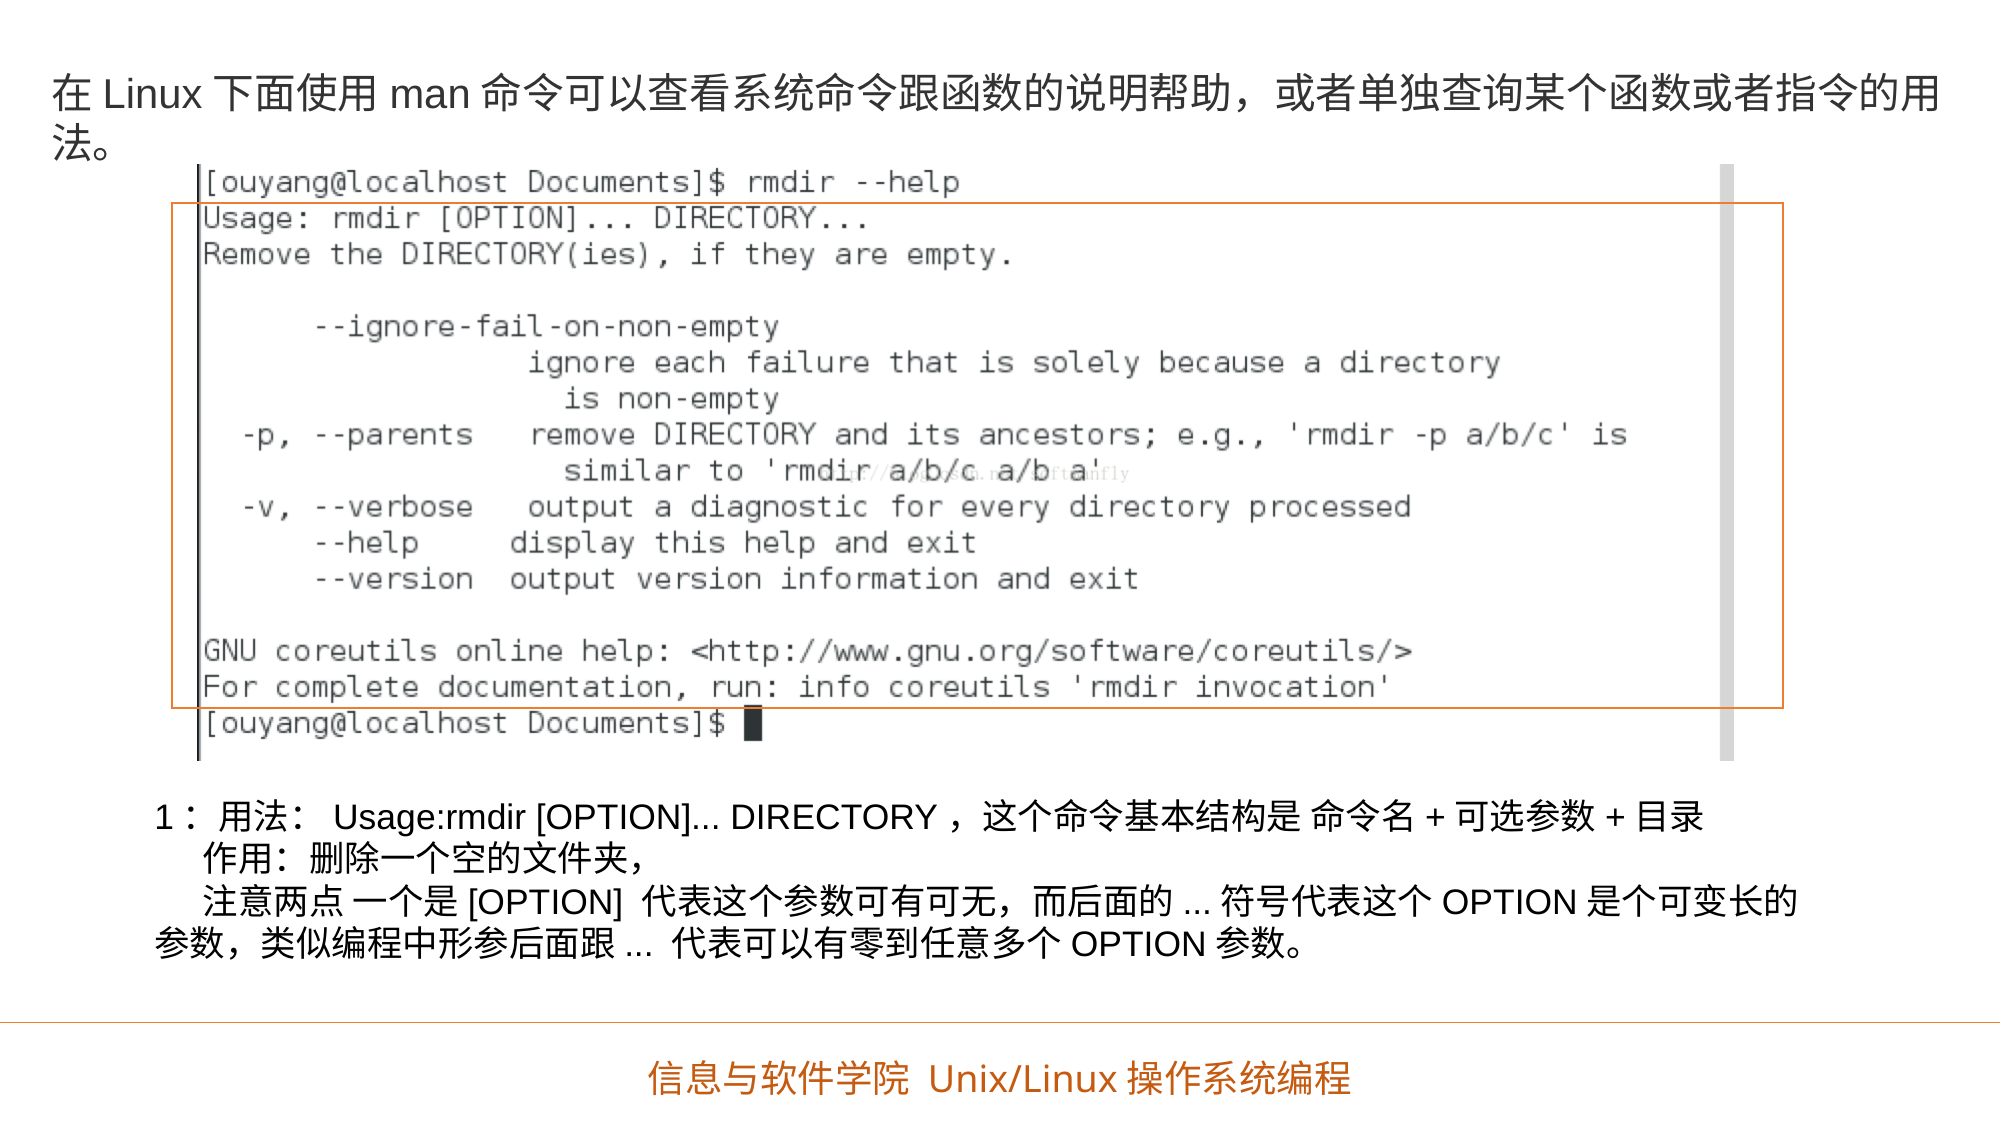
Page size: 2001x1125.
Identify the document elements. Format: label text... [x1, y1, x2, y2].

text_box 在Linux下面使用man命令可以查看系统命令跟函数的说明帮助，或者单独查询某个函数或者指令的用法。 [36, 58, 1964, 174]
text_box [171, 202, 197, 709]
text_box [1734, 202, 1784, 709]
text_box 1：用法：Usage:rmdir [OPTION]... DIRECTORY，这个命令基本结构是 命令名+可选参数+目录 作用：删除一个空的文件夹， 注意两点 一个是[OPTION] 代表这个参数可有可无，而后面的...符号代表这个OPTION是个可变长的参数，类似编程中形参后面跟... 代表可以有零到任意多个OPTION参数。 [139, 786, 1816, 972]
text_box 信息与软件学院 Unix/Linux操作系统编程 [633, 1047, 1367, 1108]
picture [197, 164, 1734, 761]
